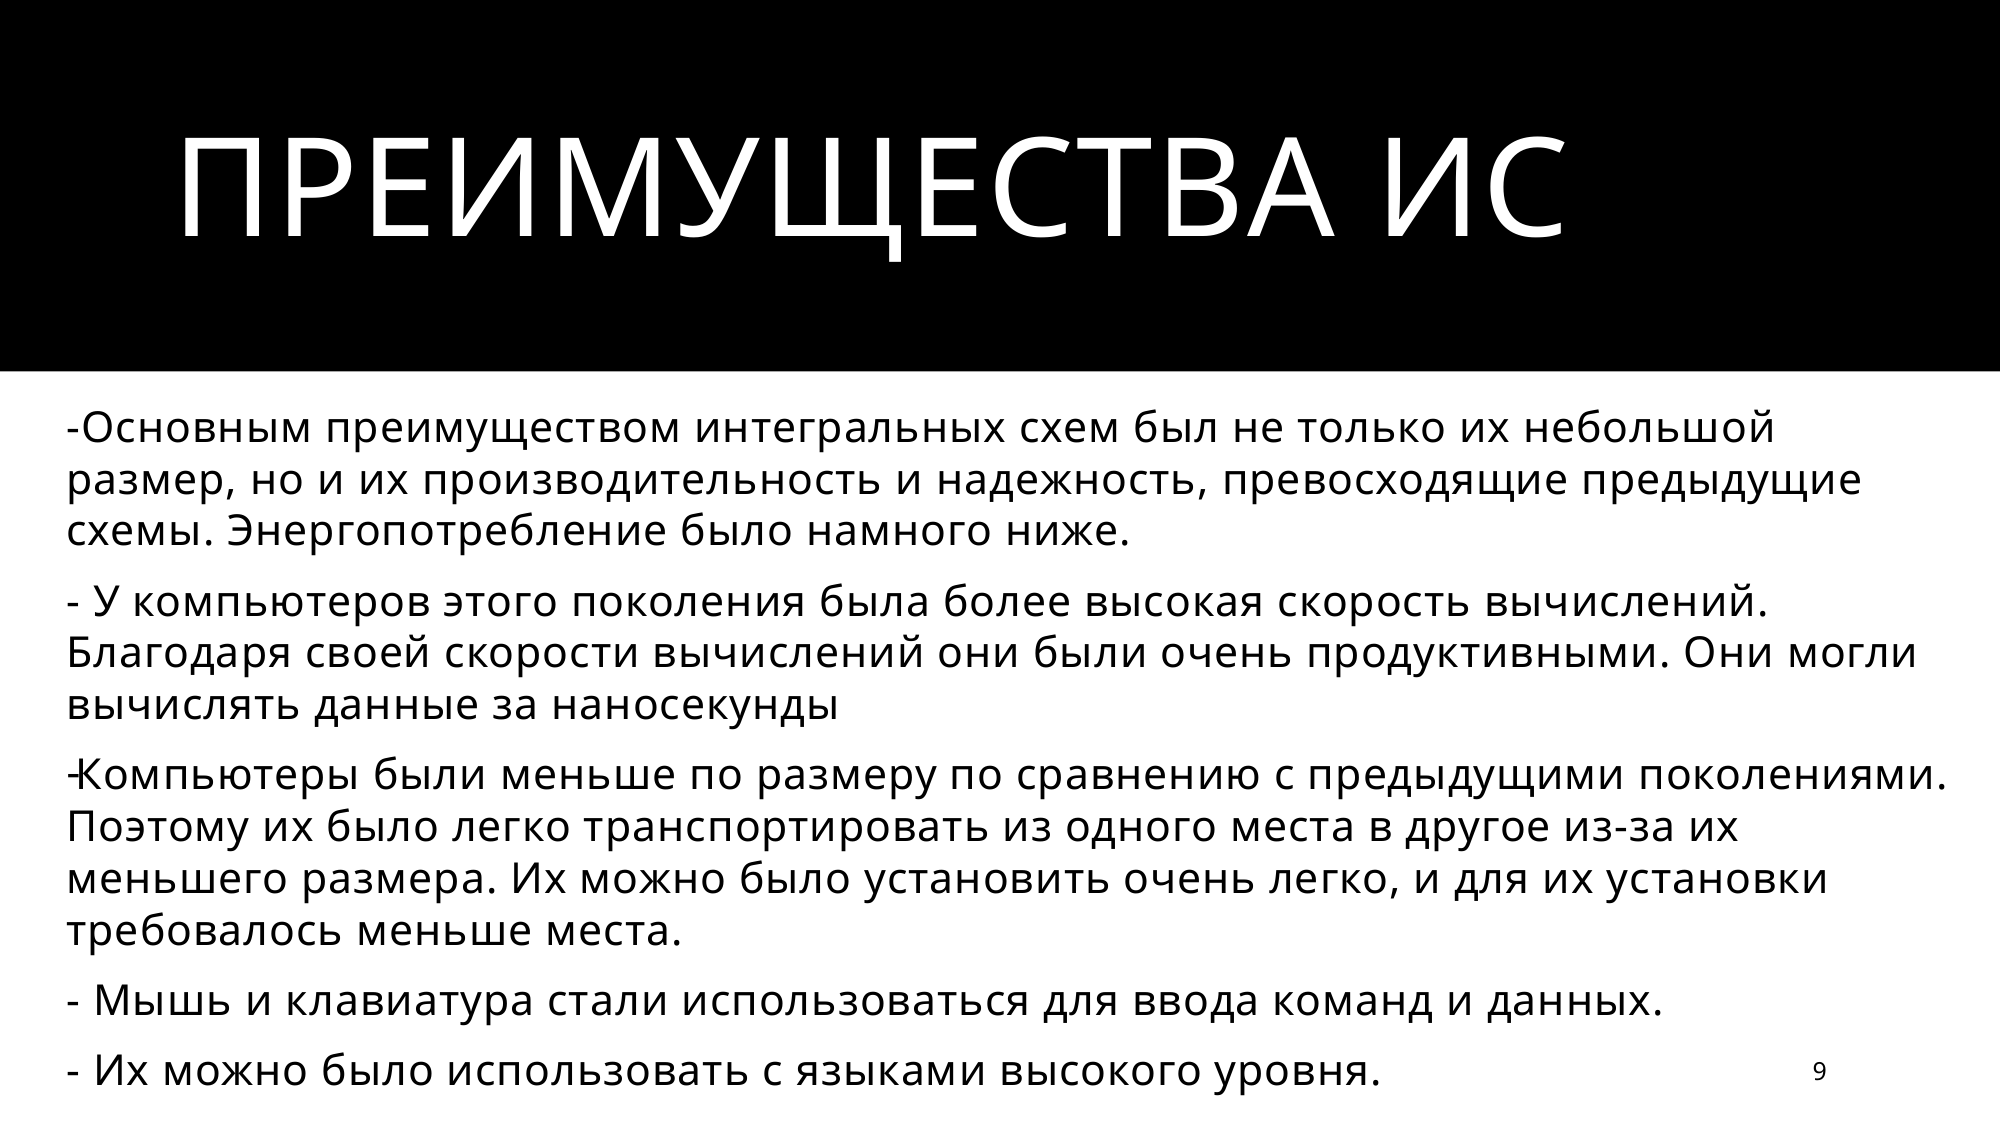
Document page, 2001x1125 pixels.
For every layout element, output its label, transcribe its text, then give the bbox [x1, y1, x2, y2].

title Преимущества ис [157, 52, 1842, 332]
list -Основным преимуществом интегральных схем был не только их небольшой размер, но и их производительность и надежность, превосходящие предыдущие схемы. Энергопотребление было намного ниже. - У компьютеров этого поколения была более высокая скорость вычислений. Благодаря своей скорости вычислений они были очень продуктивными. Они могли вычислять данные за наносекунды Компьютеры были меньше по размеру по сравнению с предыдущими поколениями. Поэтому их было легко транспортировать из одного места в другое из-за их меньшего размера. Их можно было установить очень легко, и для их установки требовалось меньше места. - Мышь и клавиатура стали использоваться для ввода команд и данных. - Их можно было использовать с языками высокого уровня. [51, 391, 1980, 1106]
slide_number 9 [1688, 1042, 1842, 1103]
